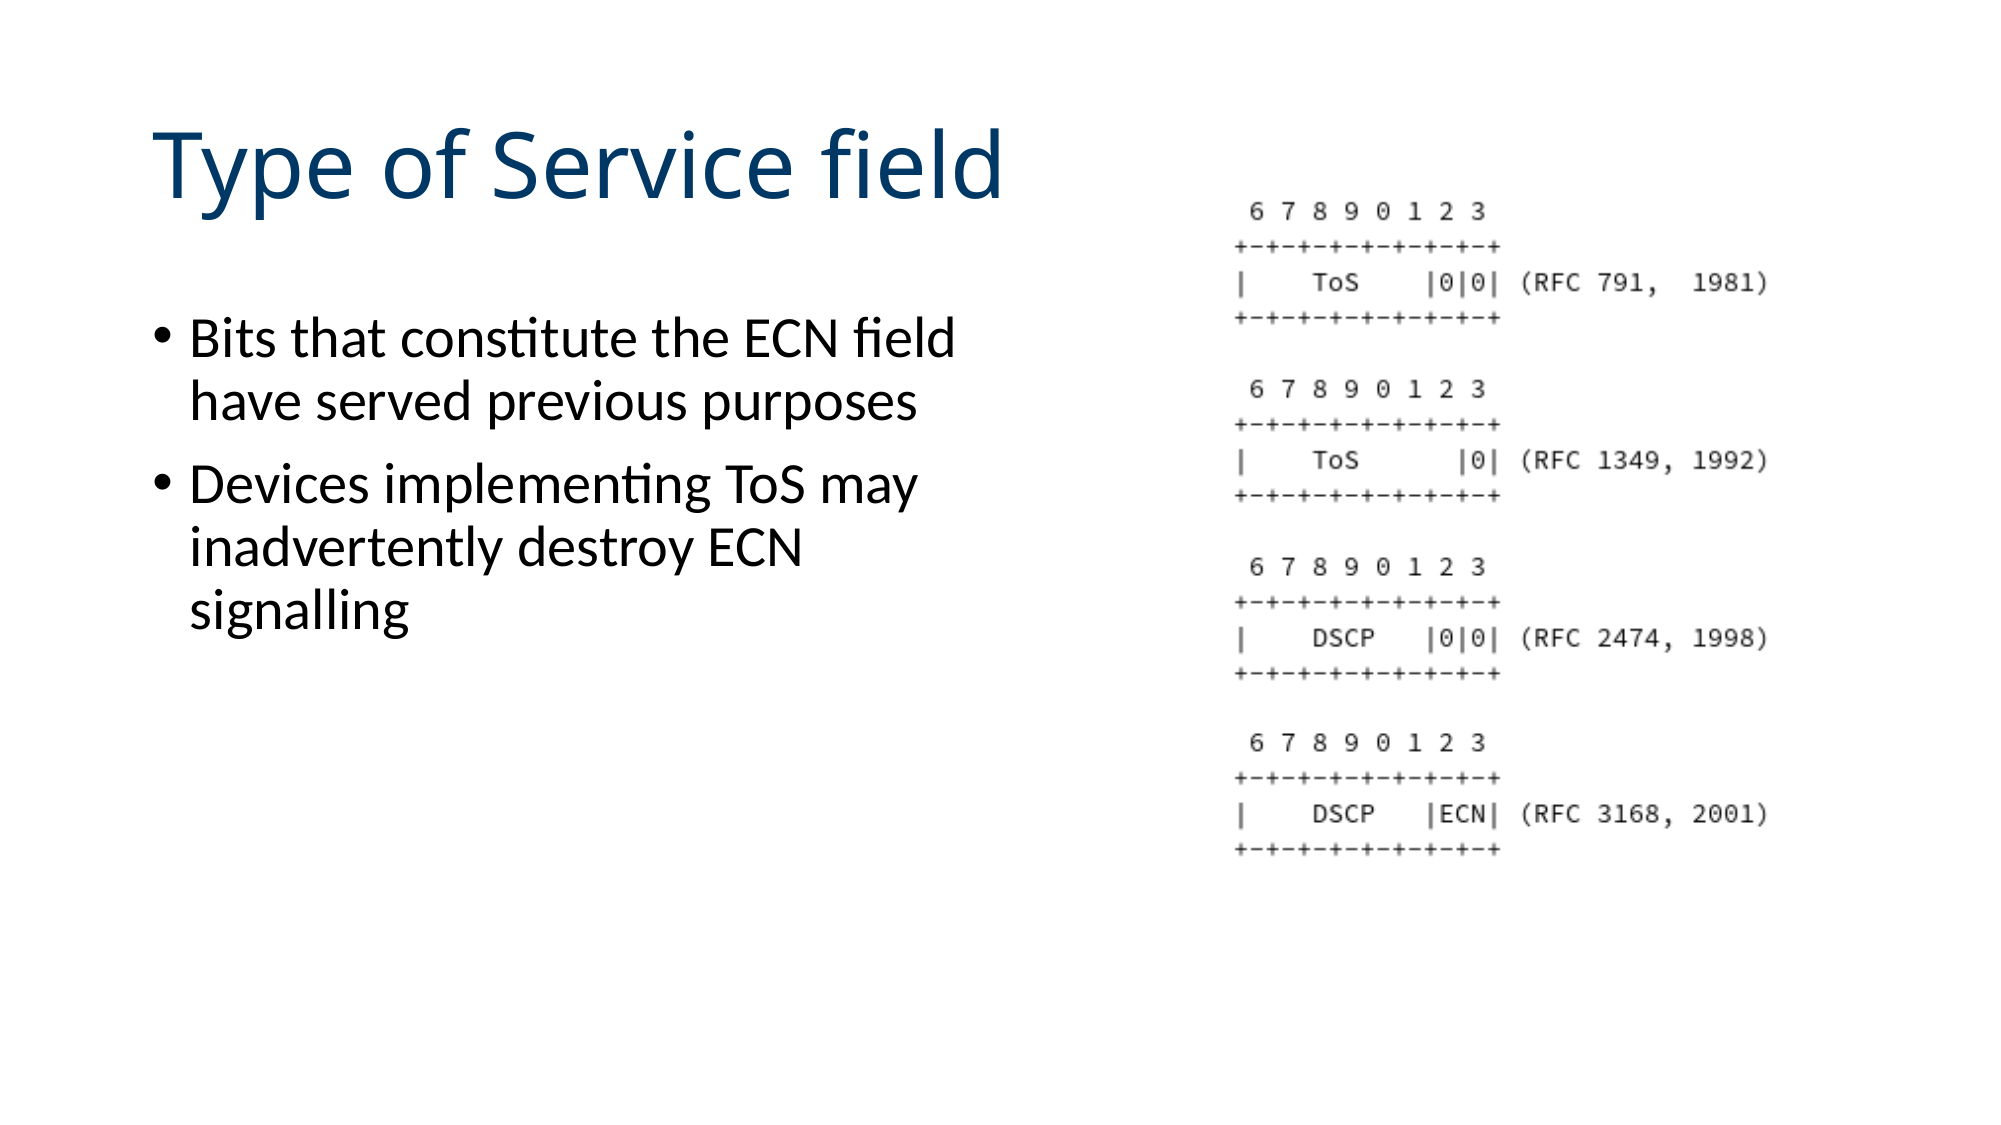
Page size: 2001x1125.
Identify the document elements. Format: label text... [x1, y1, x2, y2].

list Bits that constitute the ECN field have served previous purposes Devices implementing ToS may inadvertently destroy ECN signalling [137, 299, 1013, 1014]
picture [1198, 173, 1795, 898]
title Type of Service field [137, 59, 1863, 278]
